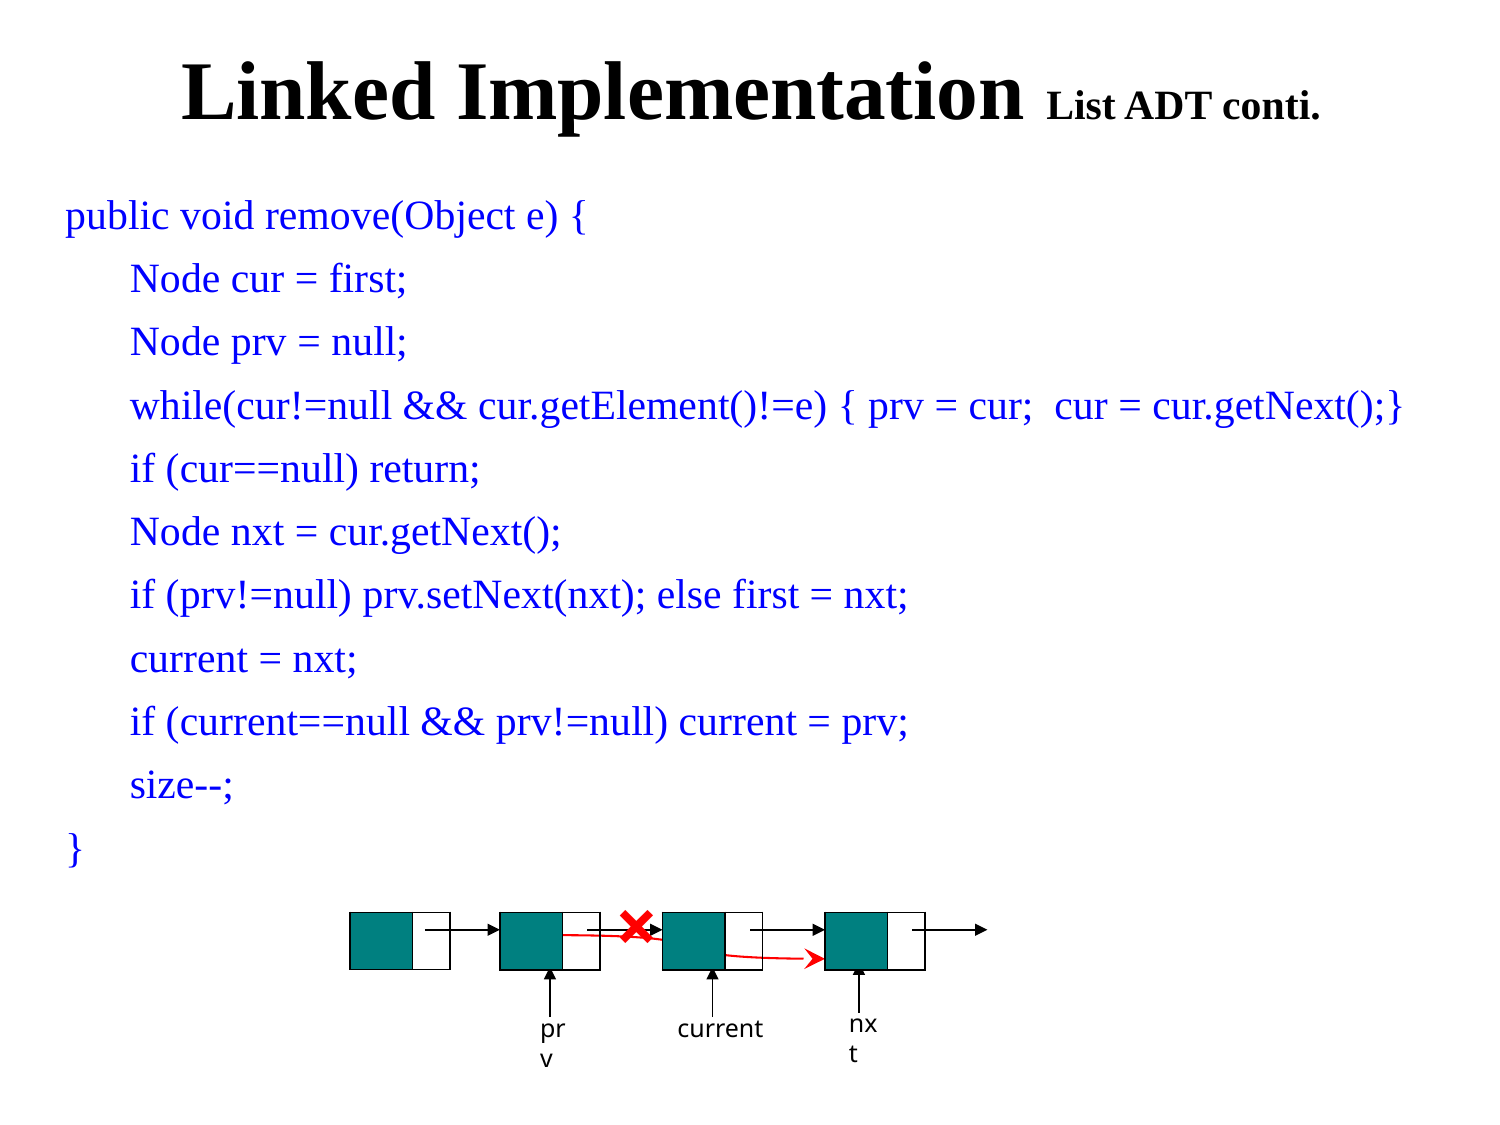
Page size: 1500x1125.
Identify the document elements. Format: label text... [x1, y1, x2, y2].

table_header [663, 913, 724, 933]
text_box nxt [833, 999, 900, 1046]
table_header [888, 913, 924, 969]
table_header [826, 913, 887, 969]
table_header [351, 913, 412, 969]
table_header [501, 913, 562, 969]
text_box prv [525, 1004, 592, 1050]
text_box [550, 934, 826, 960]
table_header [413, 913, 449, 969]
text_box × [599, 871, 672, 929]
text_box current [662, 1004, 800, 1050]
table_header [726, 913, 762, 933]
table_header [563, 913, 599, 933]
text_box × [599, 967, 672, 977]
list public void remove(Object e) { Node cur = first; Node prv = null; while(cur!=null && cur.getElement()!=e) { prv = cur; cur = cur.getNext();} if (cur==null) return; Node nxt = cur.getNext(); if (prv!=null) prv.setNext(nxt); else first = nxt; current = nxt; if (current==null && prv!=null) current = prv; size--; } [50, 174, 1438, 888]
title Linked Implementation List ADT conti. [50, 24, 1463, 144]
